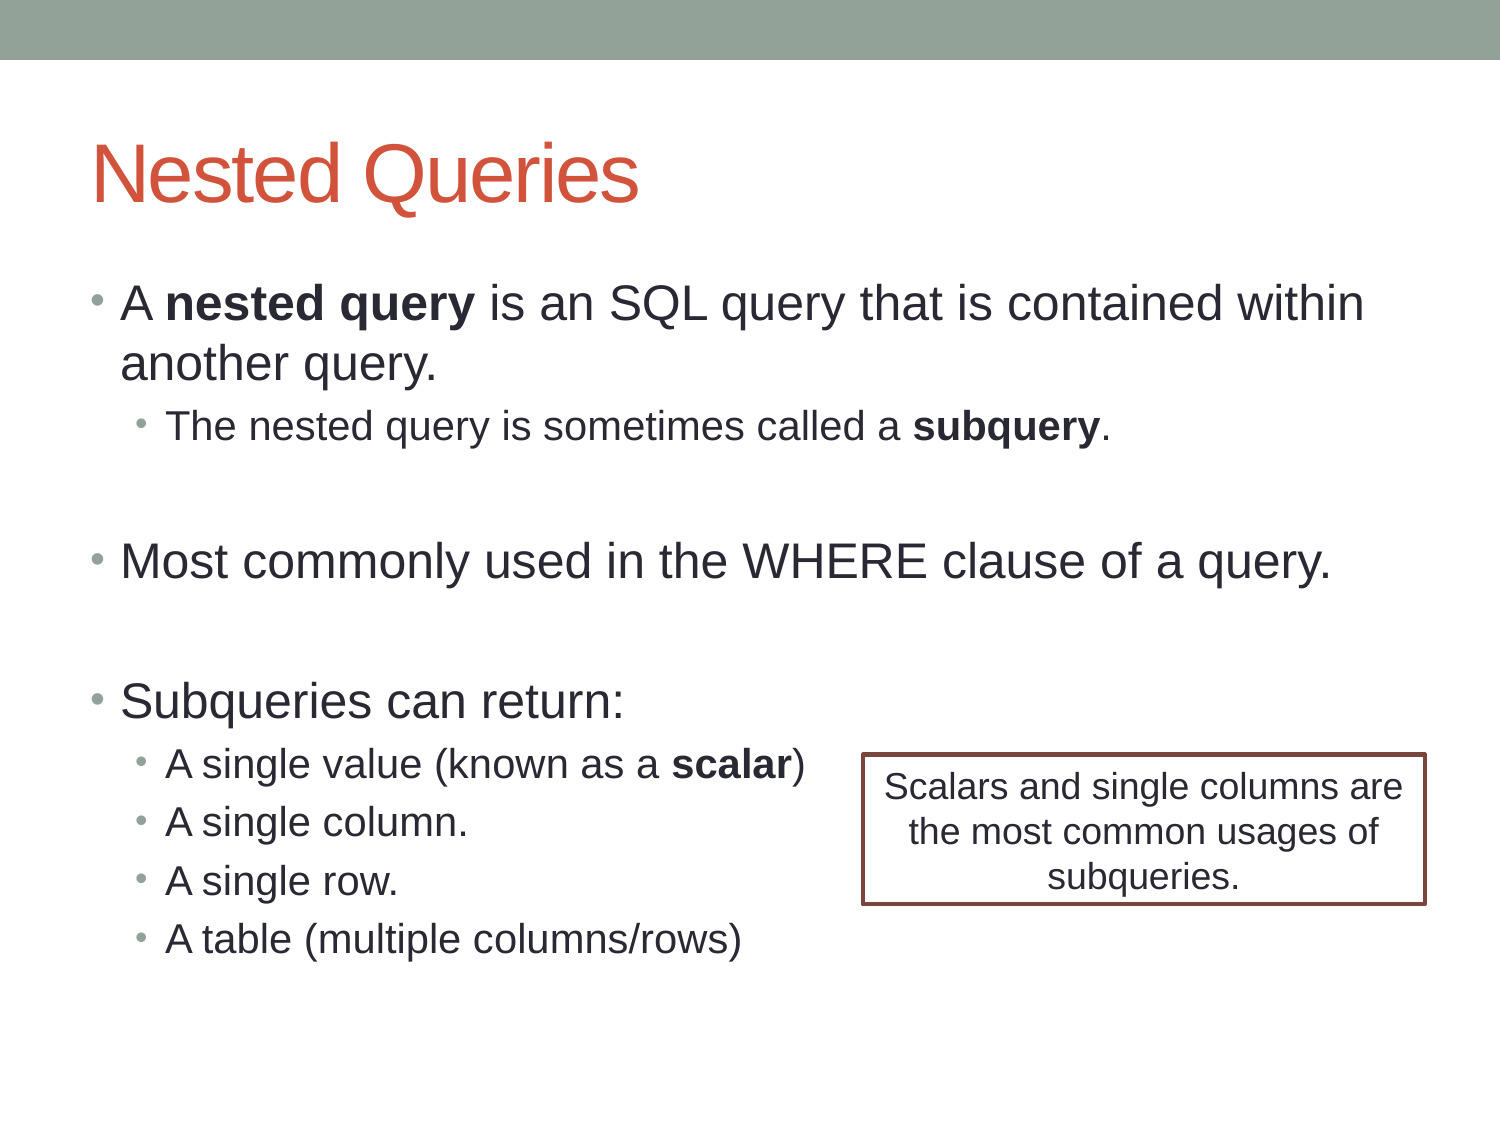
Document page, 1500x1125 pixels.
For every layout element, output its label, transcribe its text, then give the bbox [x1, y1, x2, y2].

text_box Scalars and single columns are the most common usages of subqueries. [861, 752, 1427, 906]
title Nested Queries [75, 87, 1425, 250]
list A nested query is an SQL query that is contained within another query. The nested query is sometimes called a subquery. Most commonly used in the WHERE clause of a query. Subqueries can return: A single value (known as a scalar) A single column. A single row. A table (multiple columns/rows) [75, 262, 1425, 1063]
